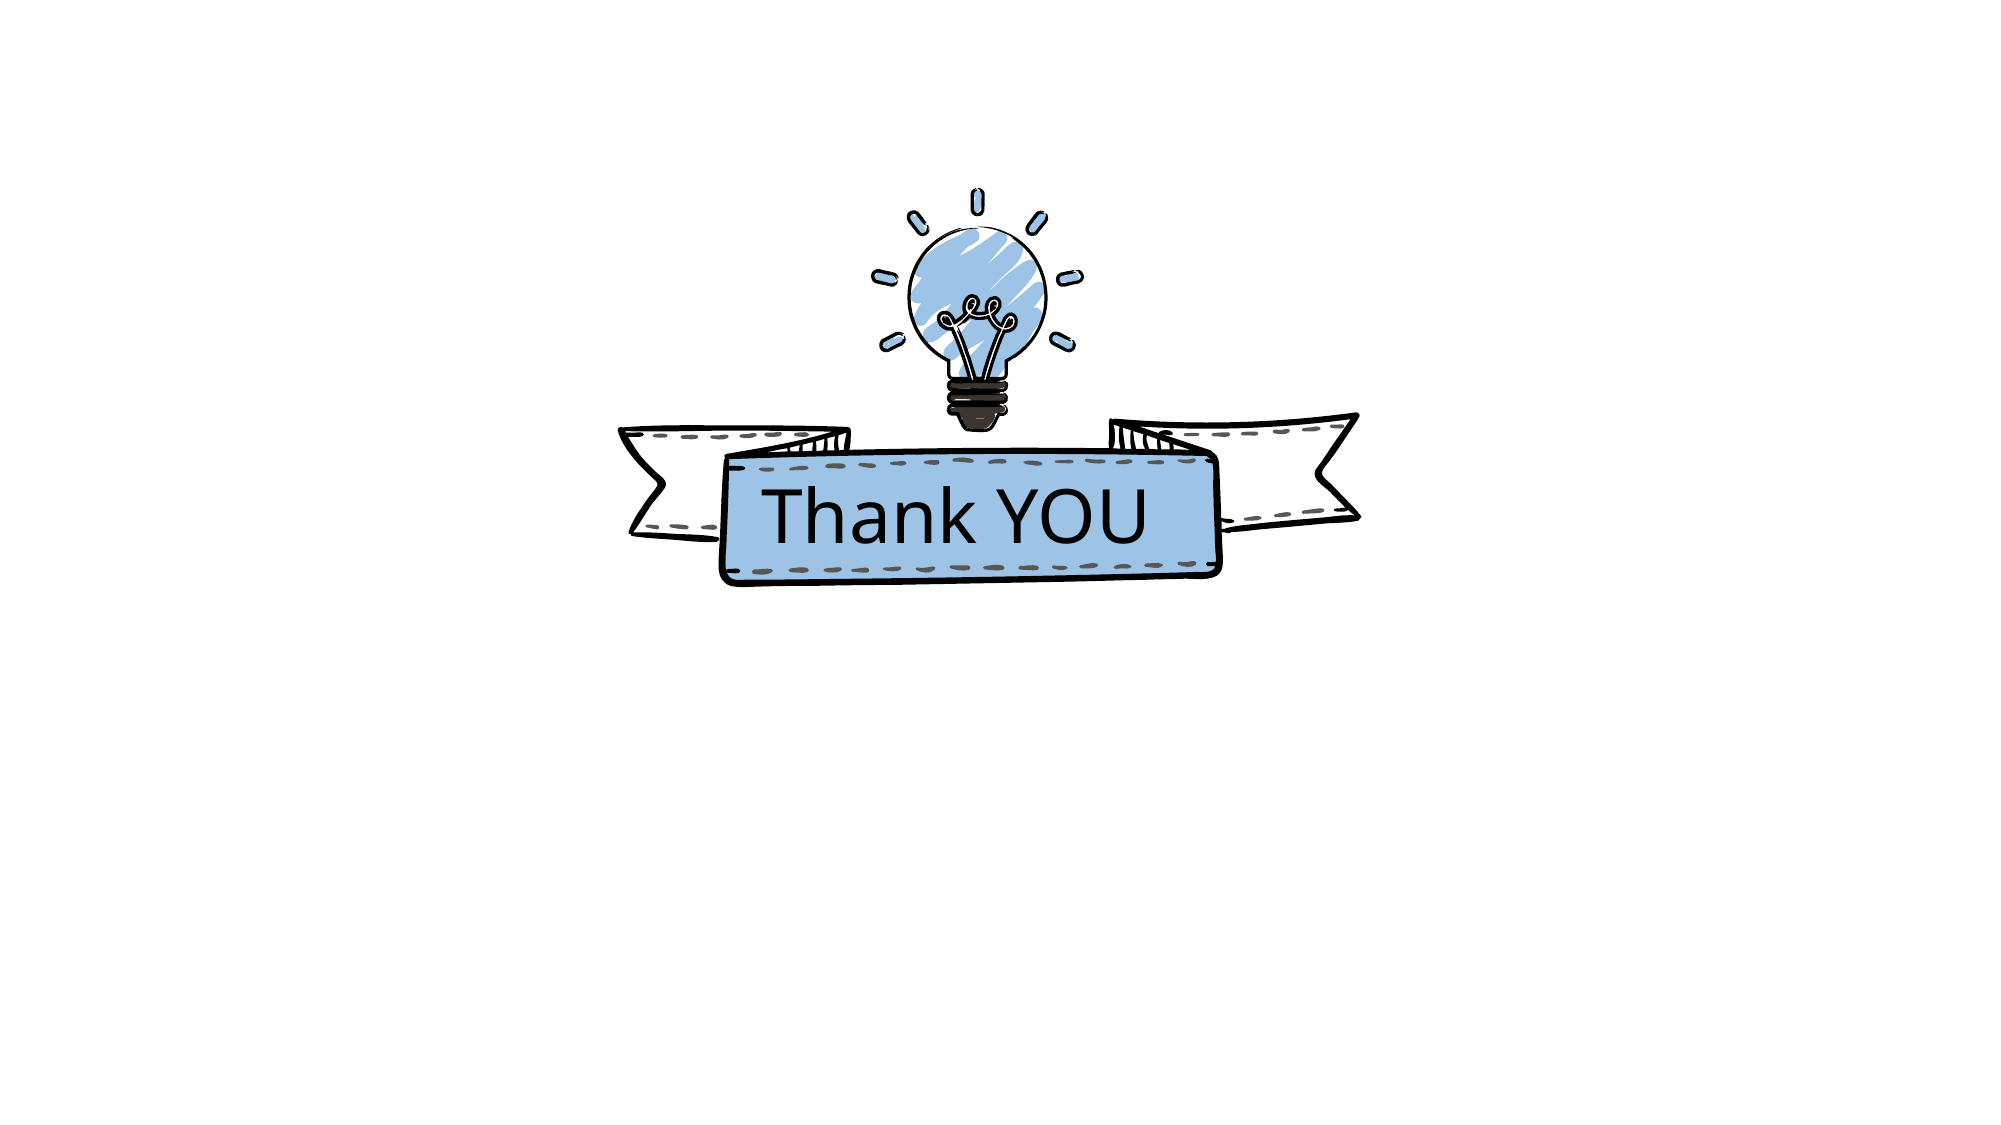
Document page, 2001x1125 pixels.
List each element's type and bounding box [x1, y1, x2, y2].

text_box [617, 411, 1363, 658]
text_box [870, 187, 1085, 433]
